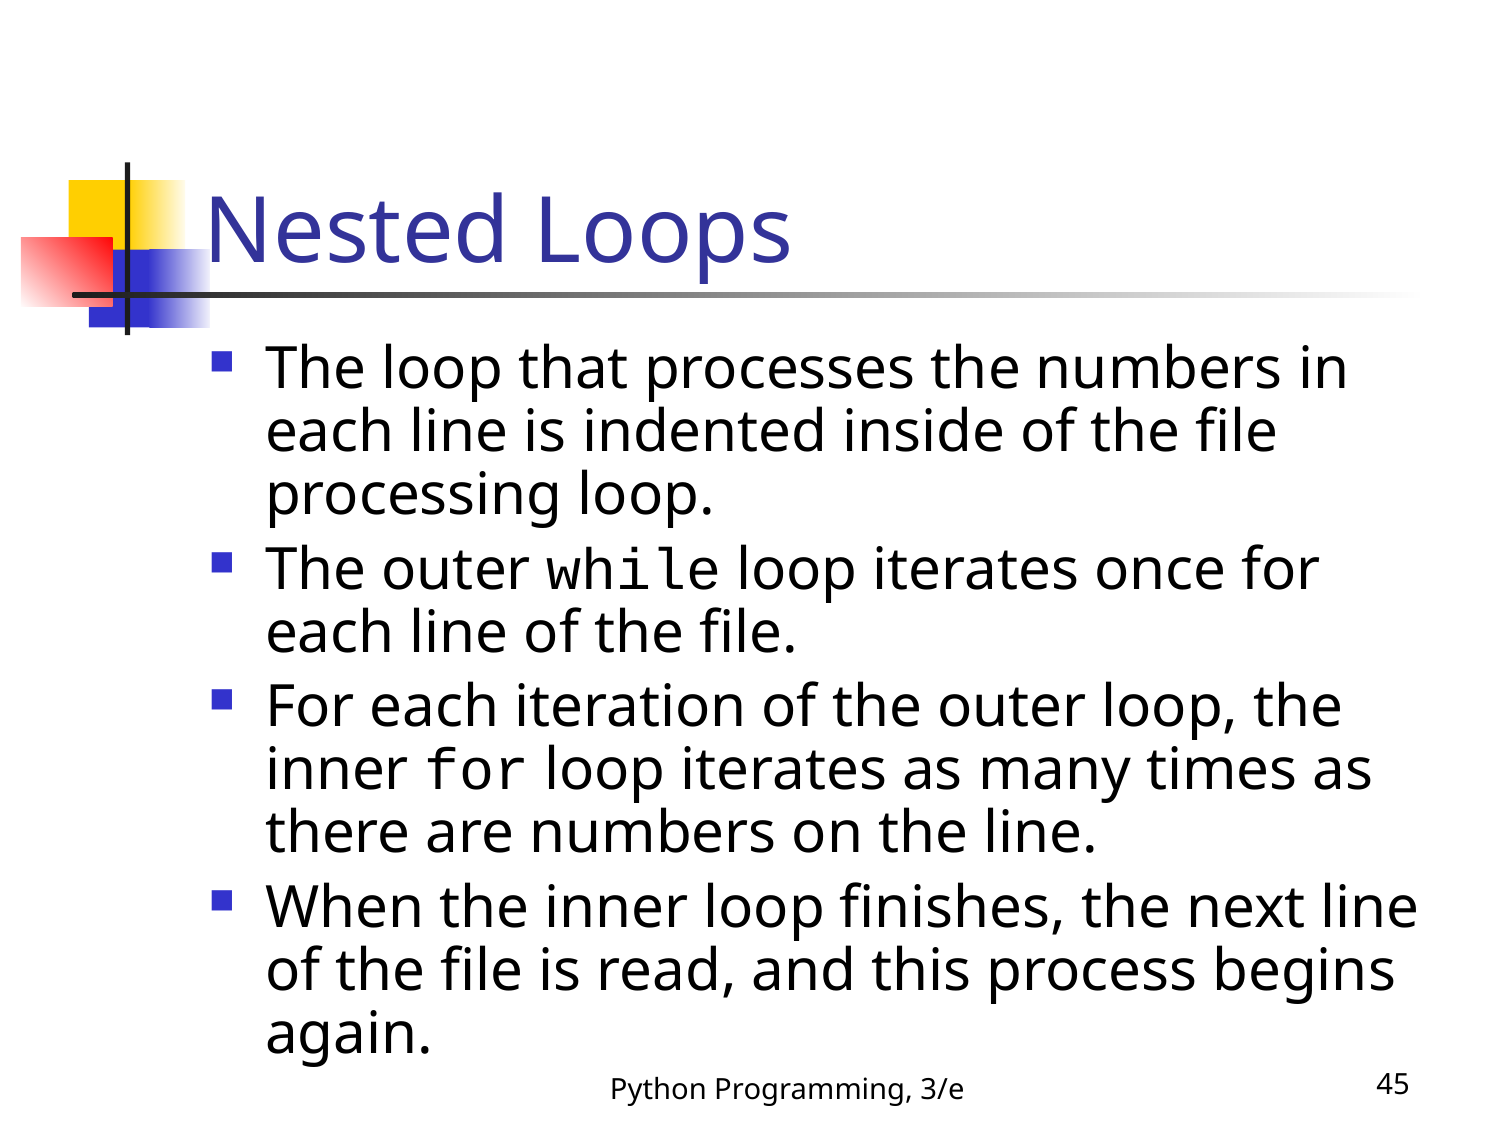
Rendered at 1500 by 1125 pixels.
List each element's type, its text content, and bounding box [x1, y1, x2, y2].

list The loop that processes the numbers in each line is indented inside of the file processing loop. The outer while loop iterates once for each line of the file. For each iteration of the outer loop, the inner for loop iterates as many times as there are numbers on the line. When the inner loop finishes, the next line of the file is read, and this process begins again. [193, 331, 1469, 1006]
footer Python Programming, 3/e [549, 1037, 1026, 1113]
title Nested Loops [188, 101, 1468, 289]
slide_number 45 [1112, 1037, 1426, 1113]
